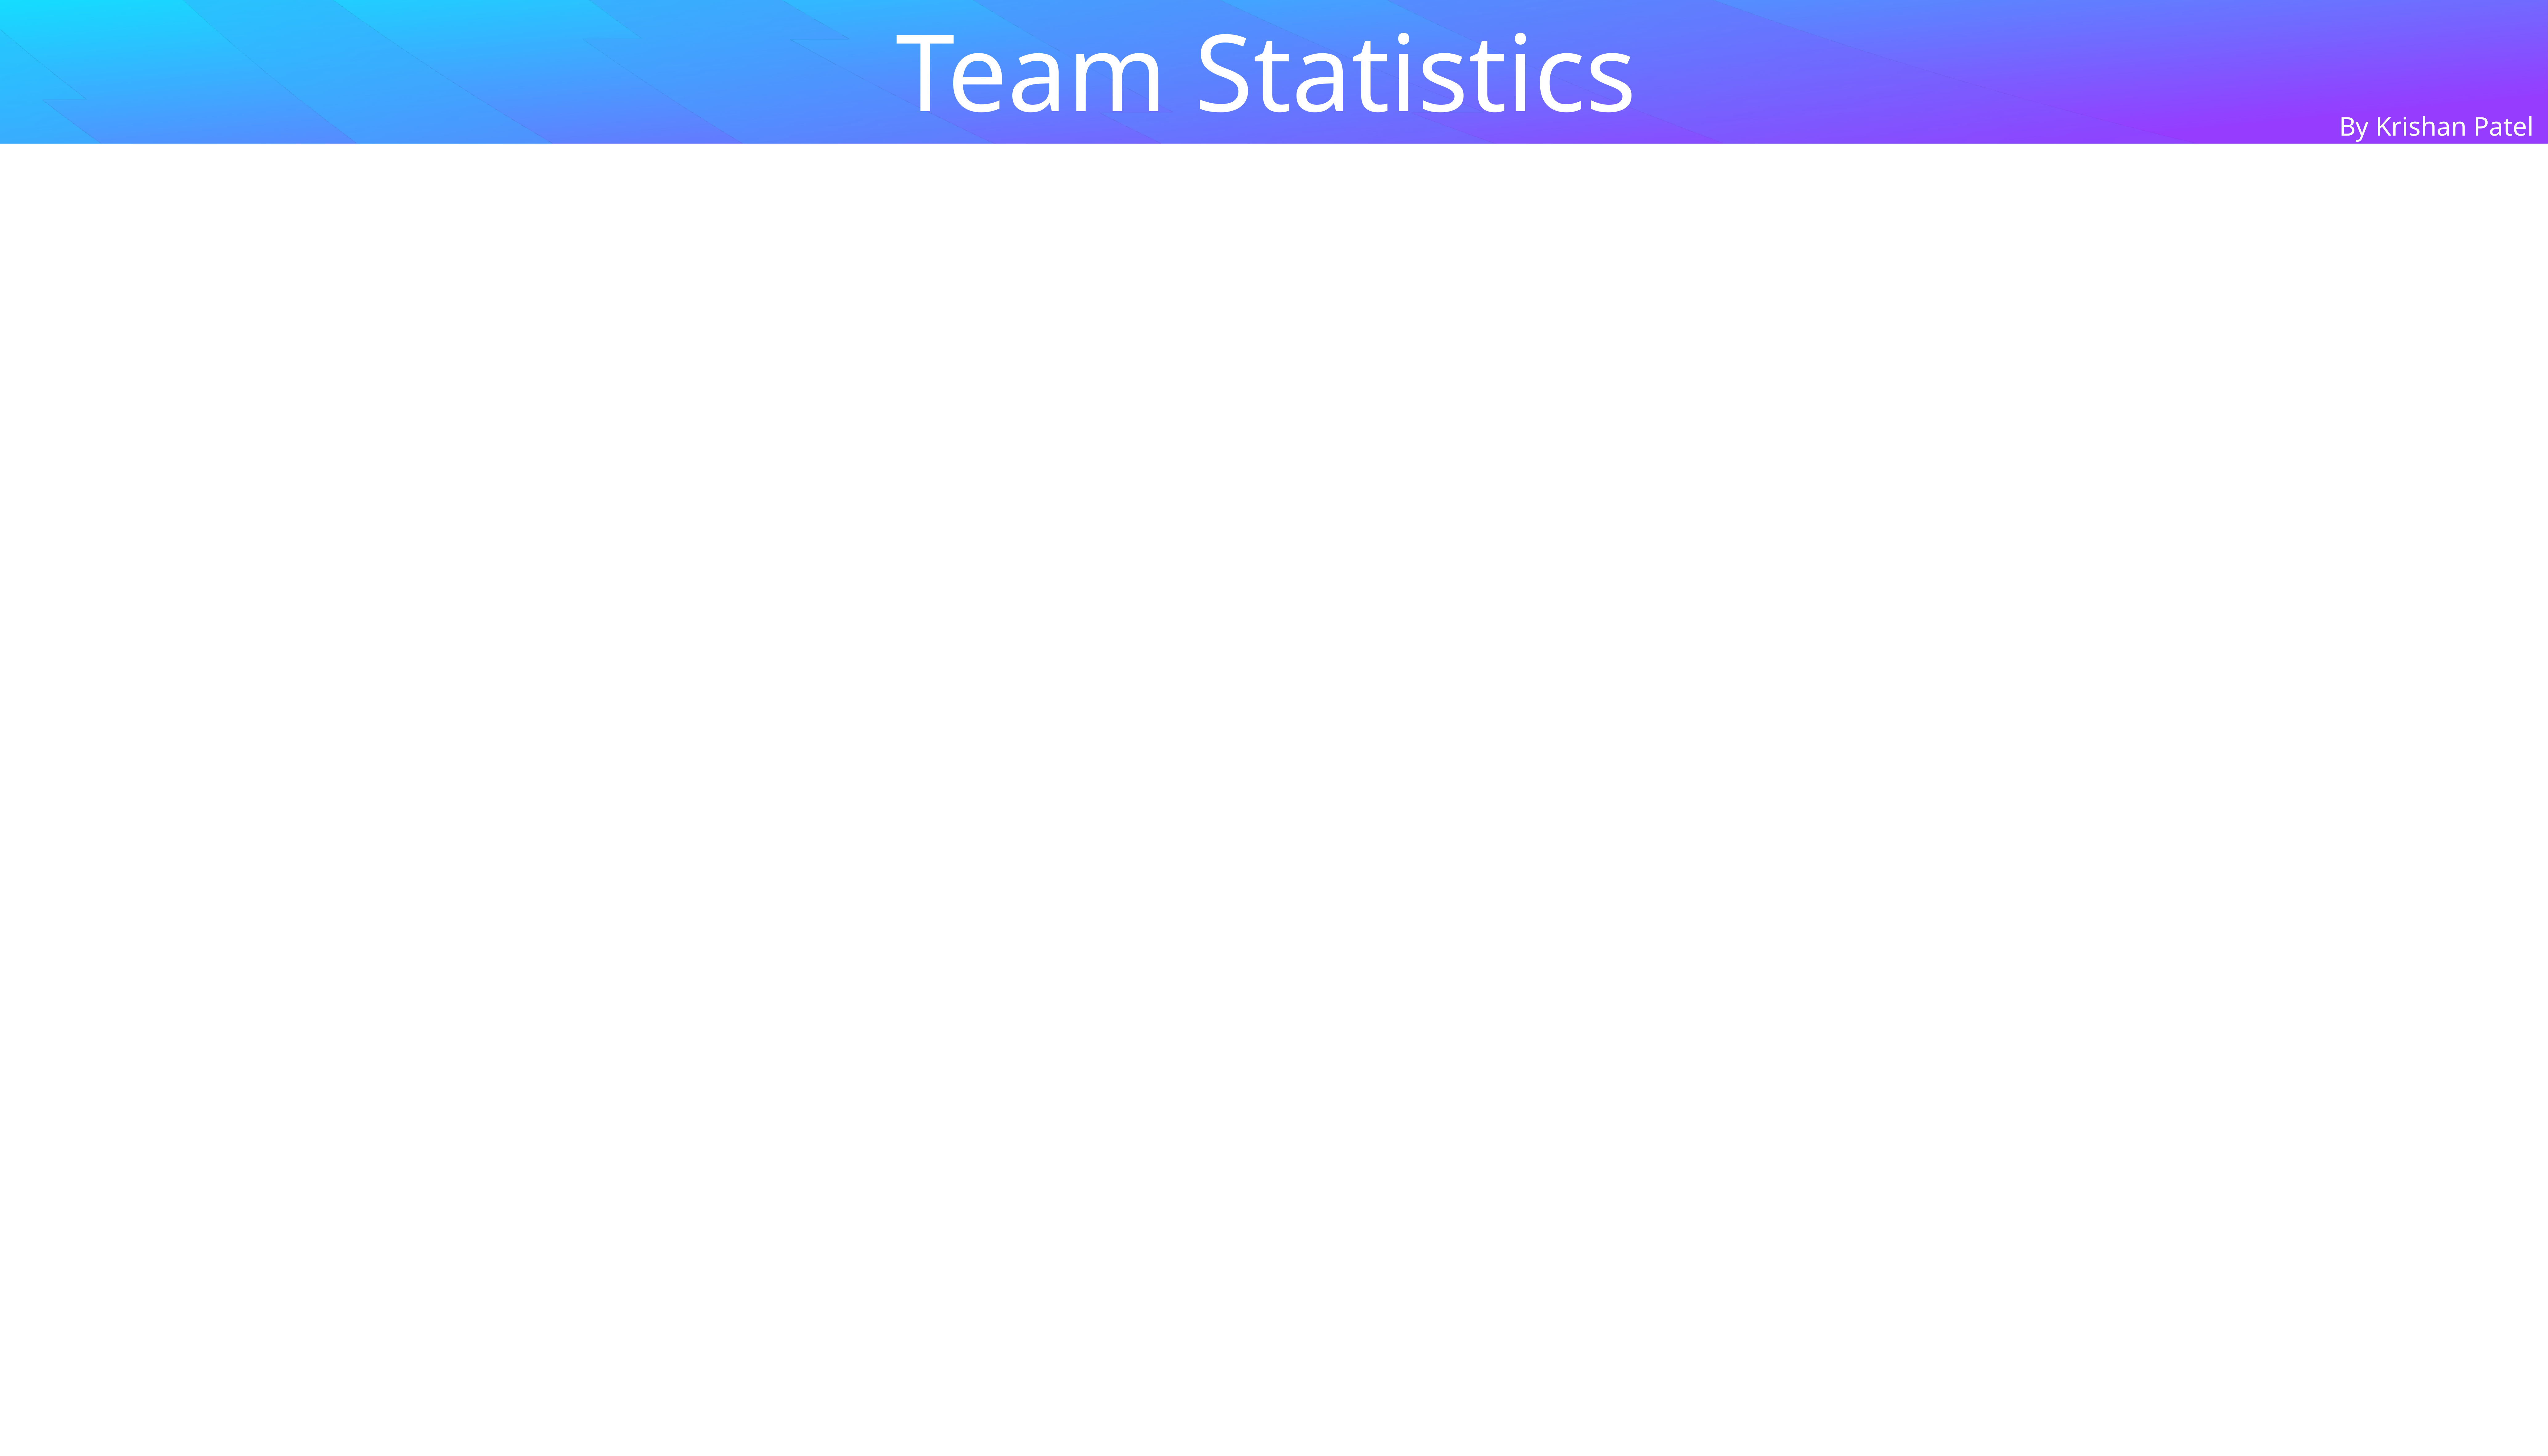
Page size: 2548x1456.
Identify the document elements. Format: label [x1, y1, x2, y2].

picture [0, 0, 2548, 144]
